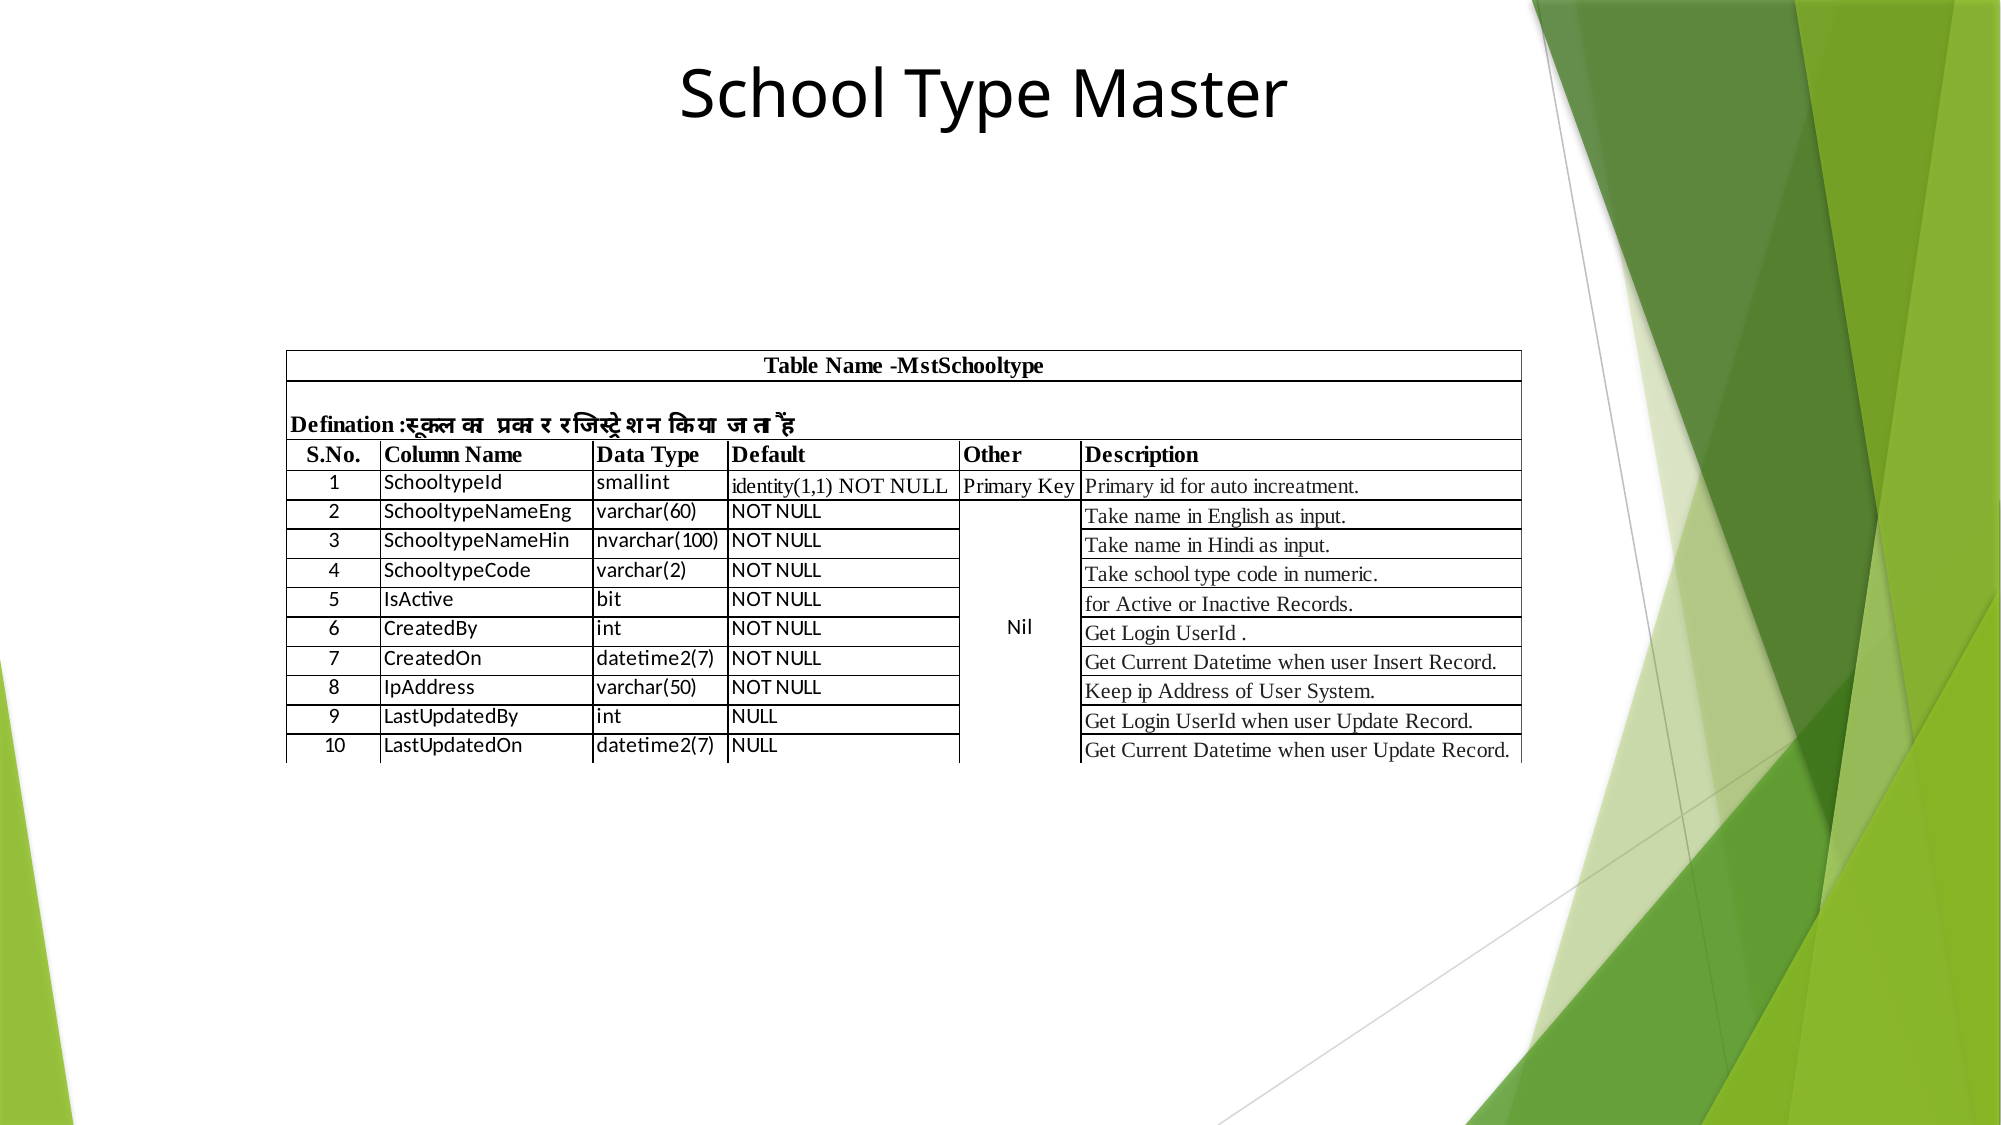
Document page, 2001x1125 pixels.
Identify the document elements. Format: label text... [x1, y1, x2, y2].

picture [285, 349, 1524, 765]
text_box School Type Master [65, 51, 1905, 140]
text_box [40, 26, 1880, 115]
